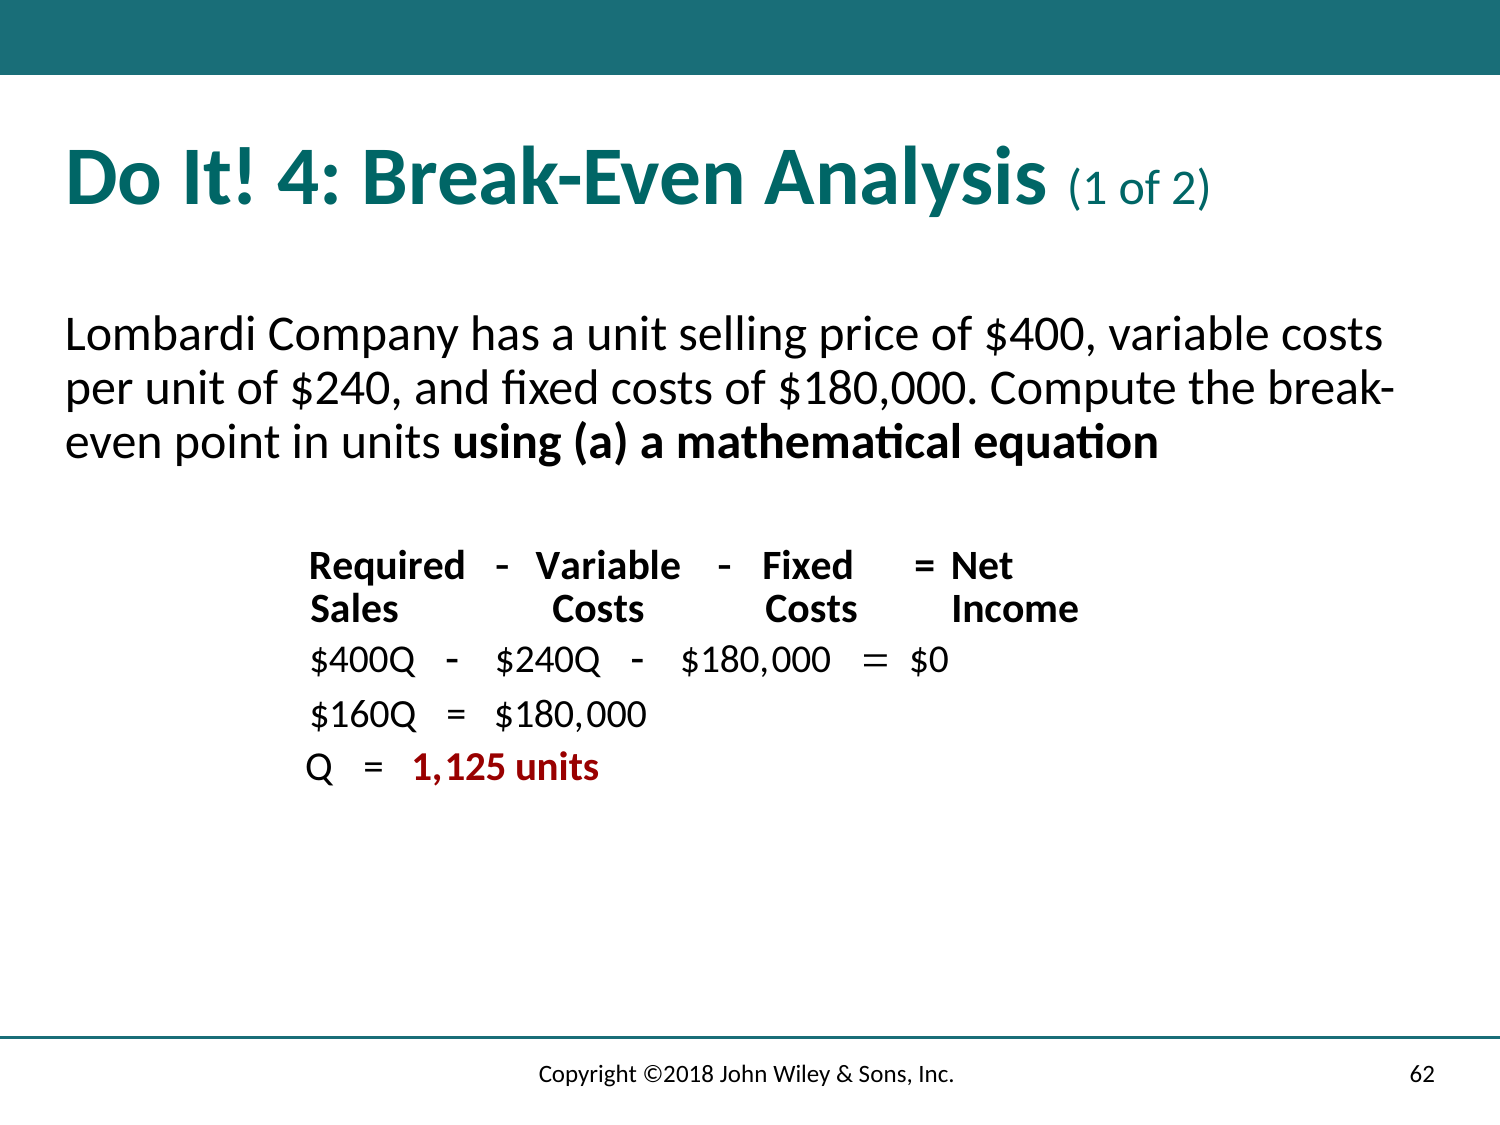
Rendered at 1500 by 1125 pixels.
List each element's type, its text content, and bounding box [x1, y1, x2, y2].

list Lombardi Company has a unit selling price of $400, variable costs per unit of $240, and fixed costs of $180,000. Compute the break-even point in units using (a) a mathematical equation [50, 299, 1450, 487]
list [304, 543, 1087, 641]
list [304, 636, 956, 693]
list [304, 690, 656, 748]
title Do It! 4: Break-Even Analysis (1 of 2) [50, 125, 1450, 288]
footer Copyright ©2018 John Wiley & Sons, Inc. [496, 1042, 1004, 1103]
slide_number 62 [1059, 1042, 1450, 1103]
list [300, 746, 608, 801]
